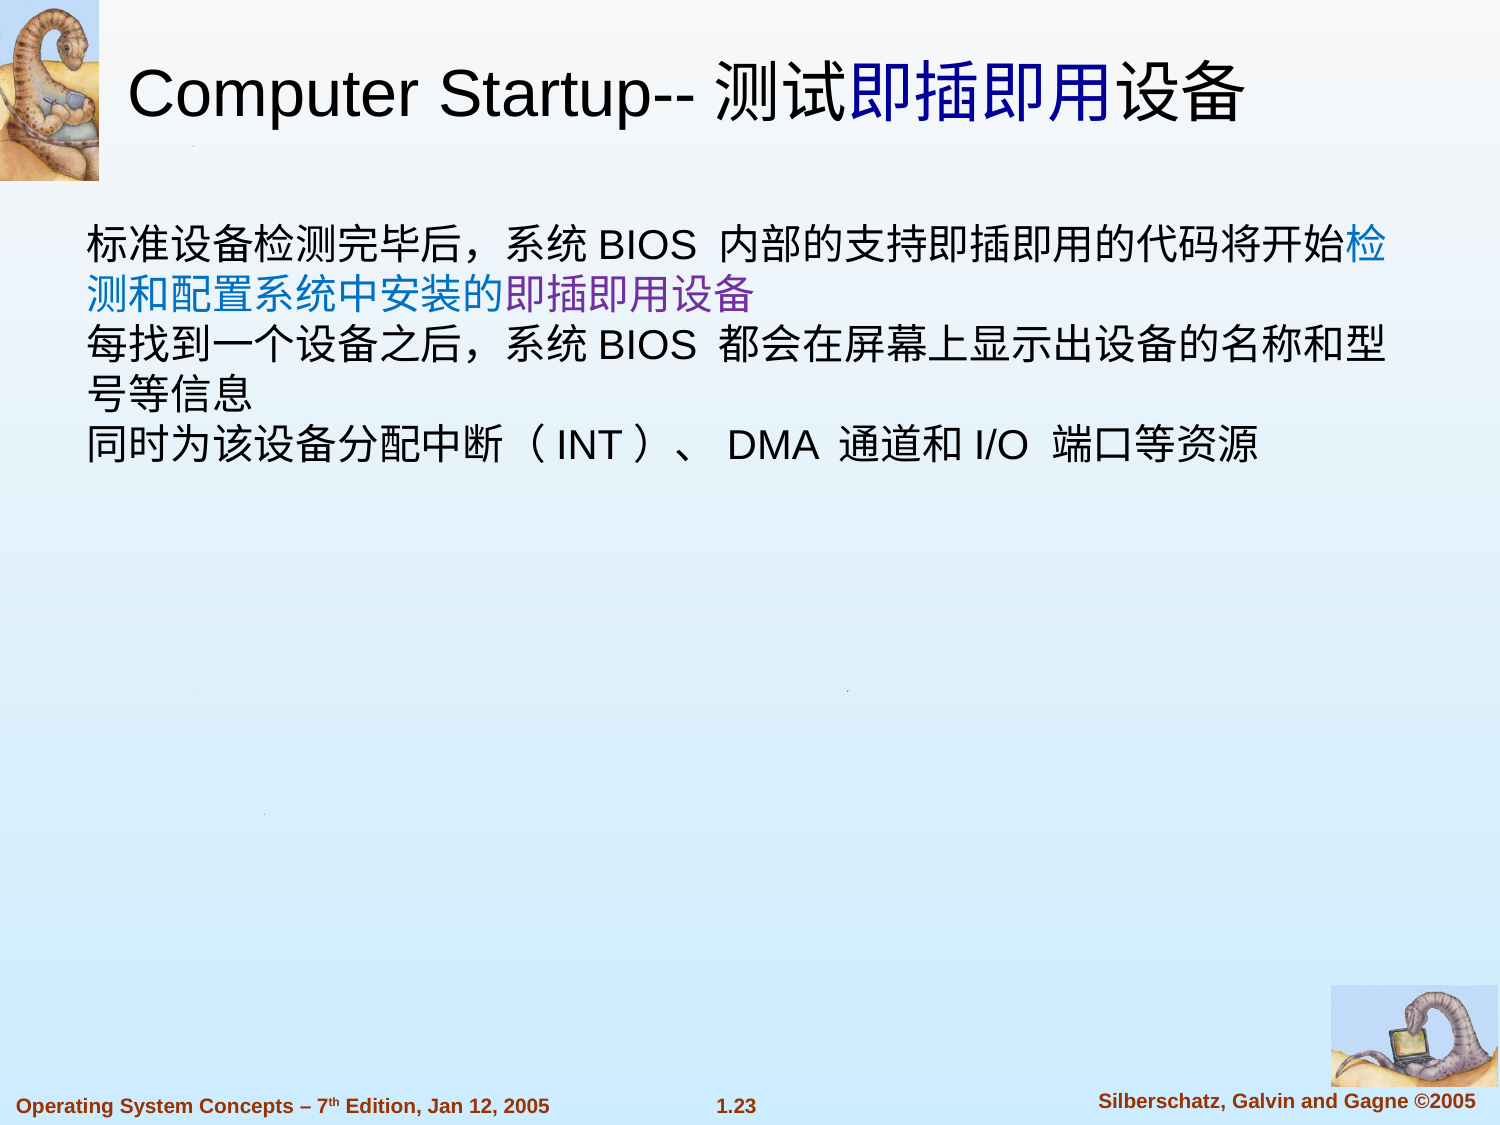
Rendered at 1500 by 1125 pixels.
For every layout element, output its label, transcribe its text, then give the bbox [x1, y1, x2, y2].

picture [1331, 985, 1498, 1087]
list 标准设备检测完毕后，系统BIOS 内部的支持即插即用的代码将开始检测和配置系统中安装的即插即用设备 每找到一个设备之后，系统BIOS 都会在屏幕上显示出设备的名称和型号等信息 同时为该设备分配中断（INT）、DMA 通道和I/O 端口等资源 [71, 210, 1438, 1033]
picture [0, 0, 99, 181]
title Computer Startup--测试即插即用设备 [112, 37, 1438, 138]
